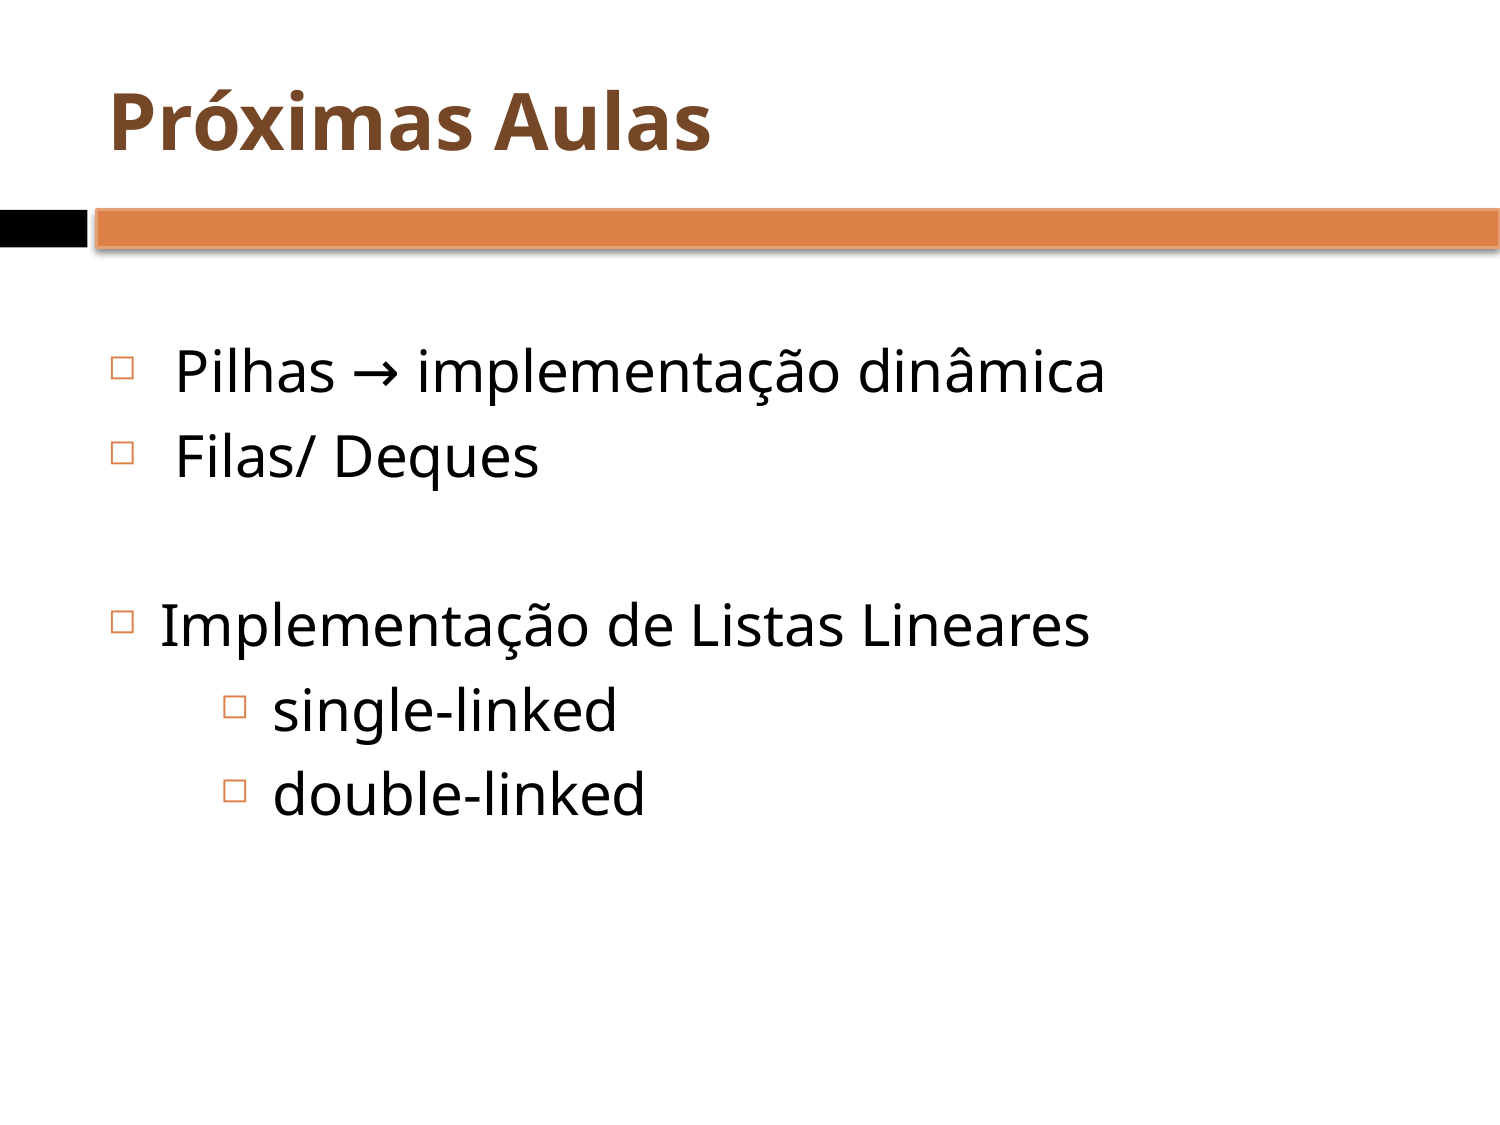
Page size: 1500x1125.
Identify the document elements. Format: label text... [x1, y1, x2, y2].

title Próximas Aulas [99, 36, 1439, 201]
list Pilhas → implementação dinâmica Filas/ Deques Implementação de Listas Lineares single-linked double-linked [99, 257, 1439, 906]
